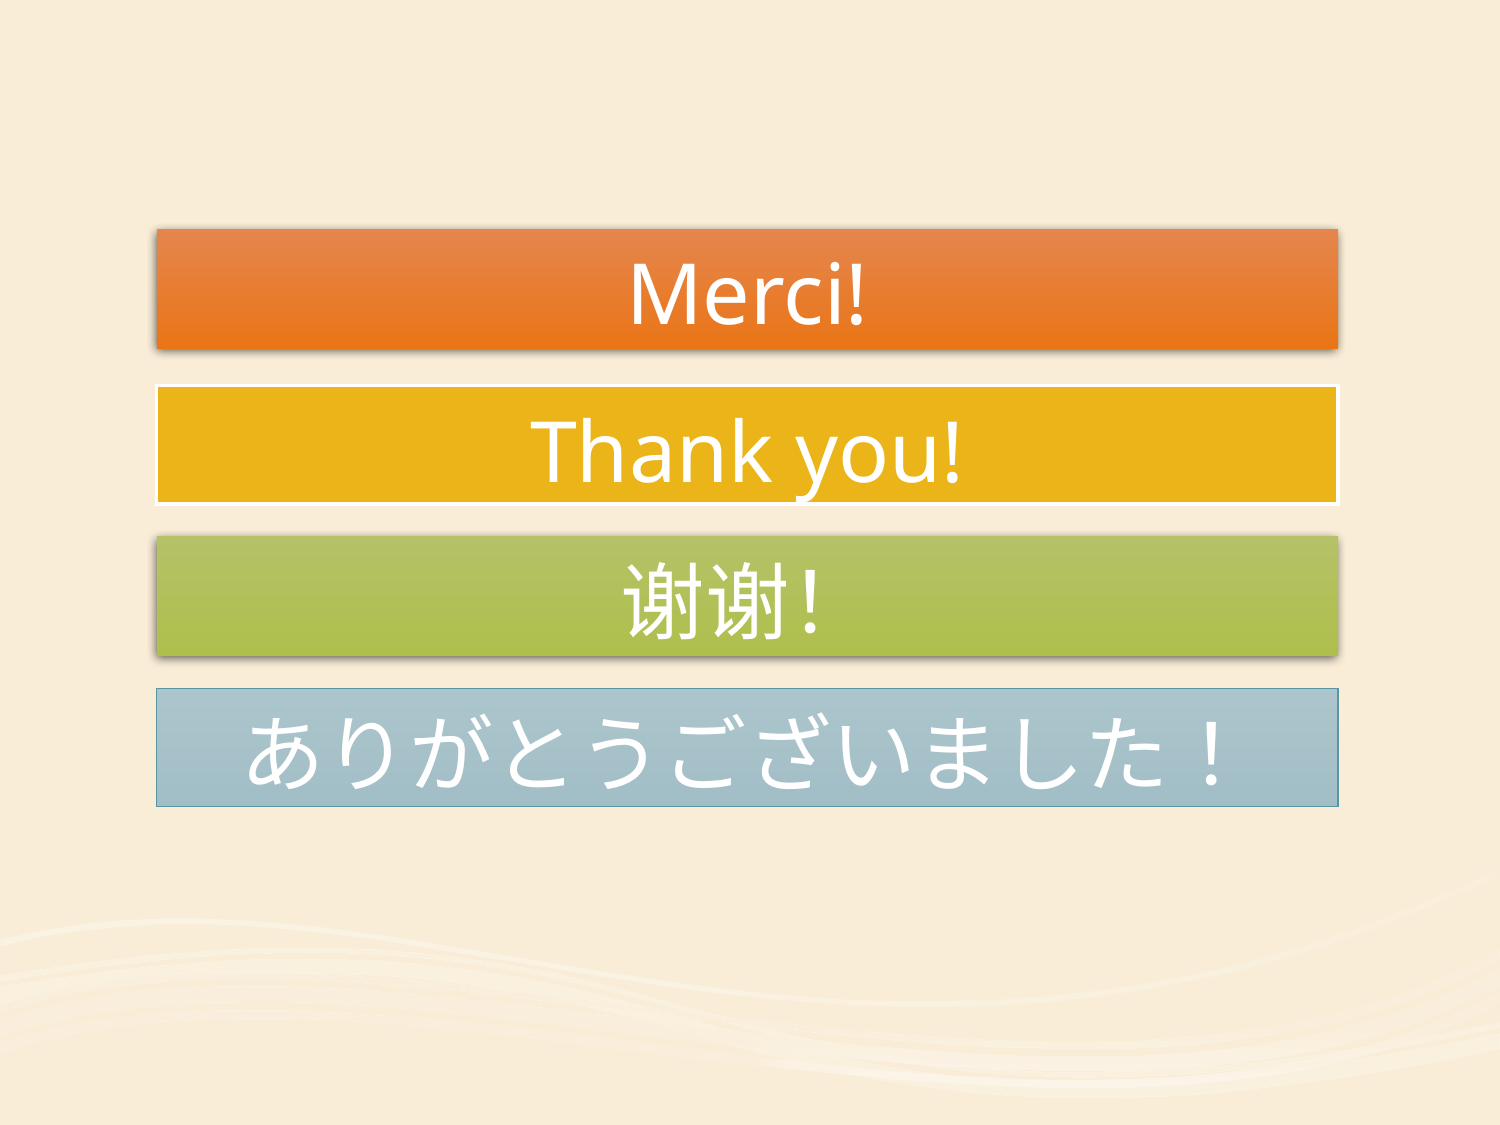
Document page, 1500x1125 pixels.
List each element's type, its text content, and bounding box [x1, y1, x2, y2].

text_box Thank you! [155, 384, 1340, 506]
text_box ありがとうございました！ [156, 688, 1339, 807]
title Merci! [156, 229, 1339, 349]
text_box 谢谢！ [156, 536, 1339, 656]
